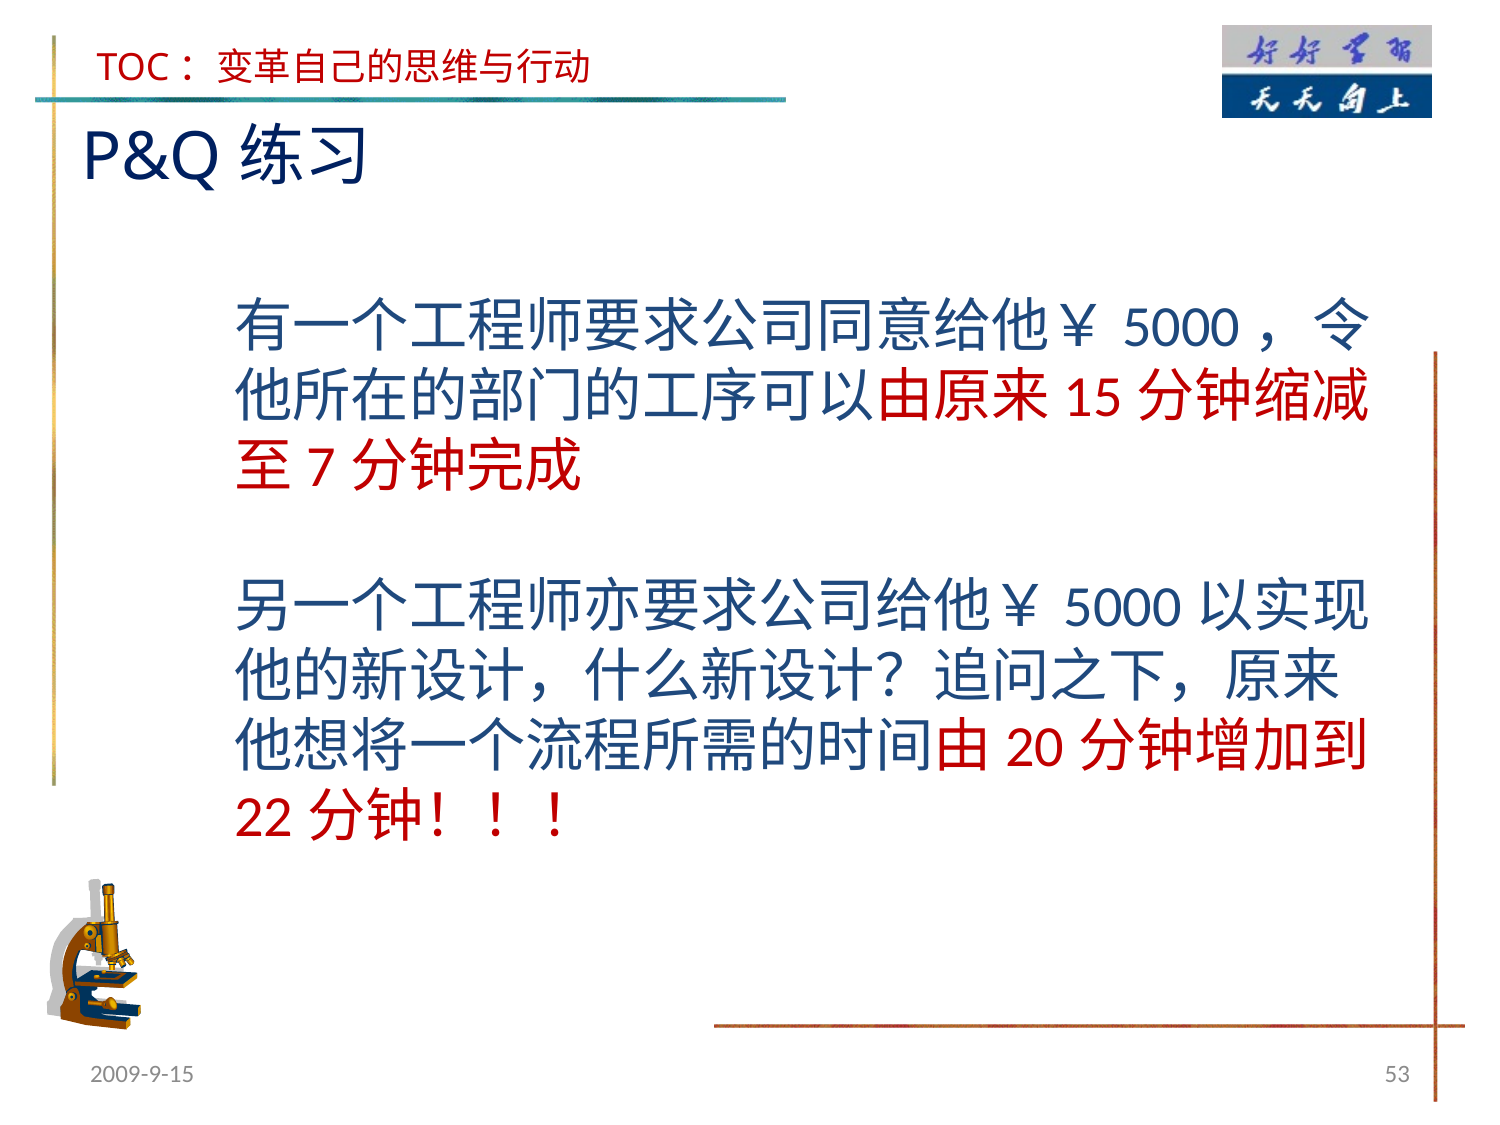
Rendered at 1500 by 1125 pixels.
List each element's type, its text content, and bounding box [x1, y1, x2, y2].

picture [1222, 25, 1432, 118]
text_box P&Q练习 [66, 105, 387, 201]
picture [714, 1019, 1429, 1032]
slide_number 53 [1074, 1042, 1425, 1103]
picture [1443, 1019, 1465, 1032]
picture [1430, 352, 1442, 1101]
text_box 有一个工程师要求公司同意给他￥5000，令他所在的部门的工序可以由原来15分钟缩减至7分钟完成 另一个工程师亦要求公司给他￥5000以实现他的新设计，什么新设计？追问之下，原来他想将一个流程所需的时间由20分钟增加到22分钟！！！ [219, 281, 1395, 875]
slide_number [75, 1042, 425, 1103]
picture [35, 36, 786, 785]
